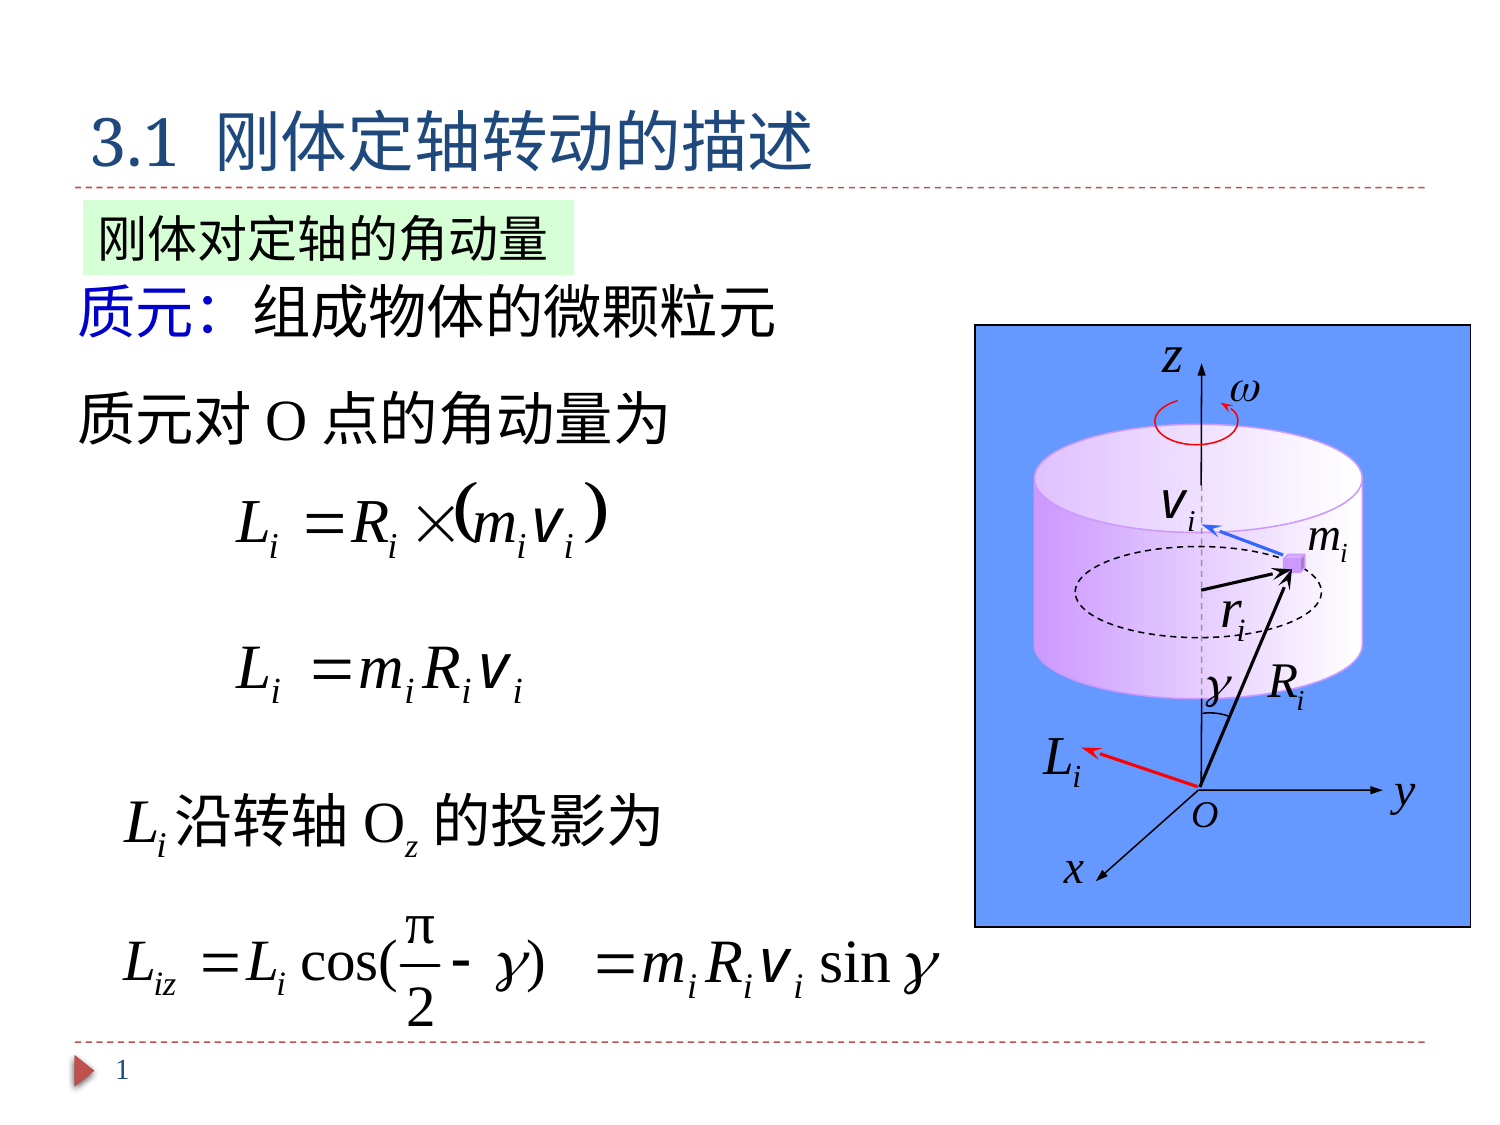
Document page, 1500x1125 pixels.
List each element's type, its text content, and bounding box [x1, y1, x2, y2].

text_box 质元对O点的角动量为 [62, 375, 701, 460]
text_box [224, 474, 611, 575]
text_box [224, 624, 536, 720]
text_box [112, 774, 774, 870]
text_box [112, 887, 949, 1039]
text_box 刚体对定轴的角动量 [83, 200, 575, 267]
slide_number 1 [100, 1042, 426, 1103]
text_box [974, 324, 1471, 928]
title 3.1 刚体定轴转动的描述 [75, 37, 1425, 188]
text_box 质元：组成物体的微颗粒元 [62, 267, 925, 353]
